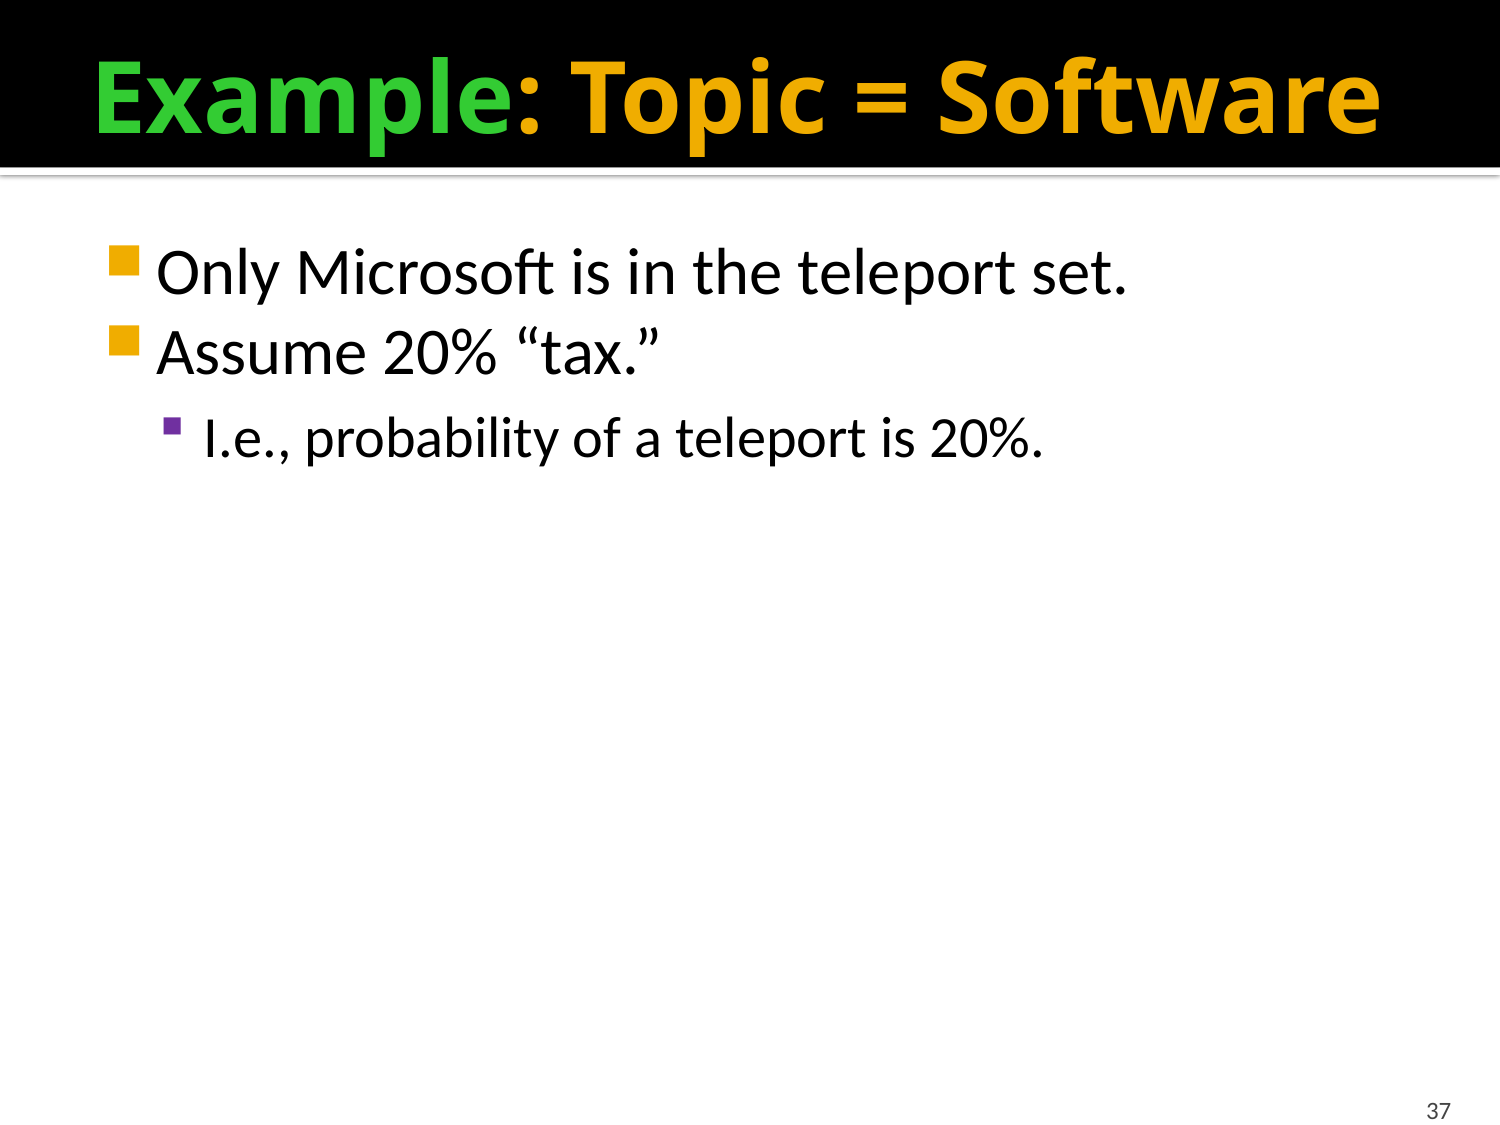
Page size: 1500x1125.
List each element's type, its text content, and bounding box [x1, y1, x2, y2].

slide_number 37 [1345, 1080, 1467, 1125]
title Example: Topic = Software [75, 12, 1500, 175]
list Only Microsoft is in the teleport set. Assume 20% “tax.” I.e., probability of a teleport is 20%. [75, 212, 1475, 1075]
